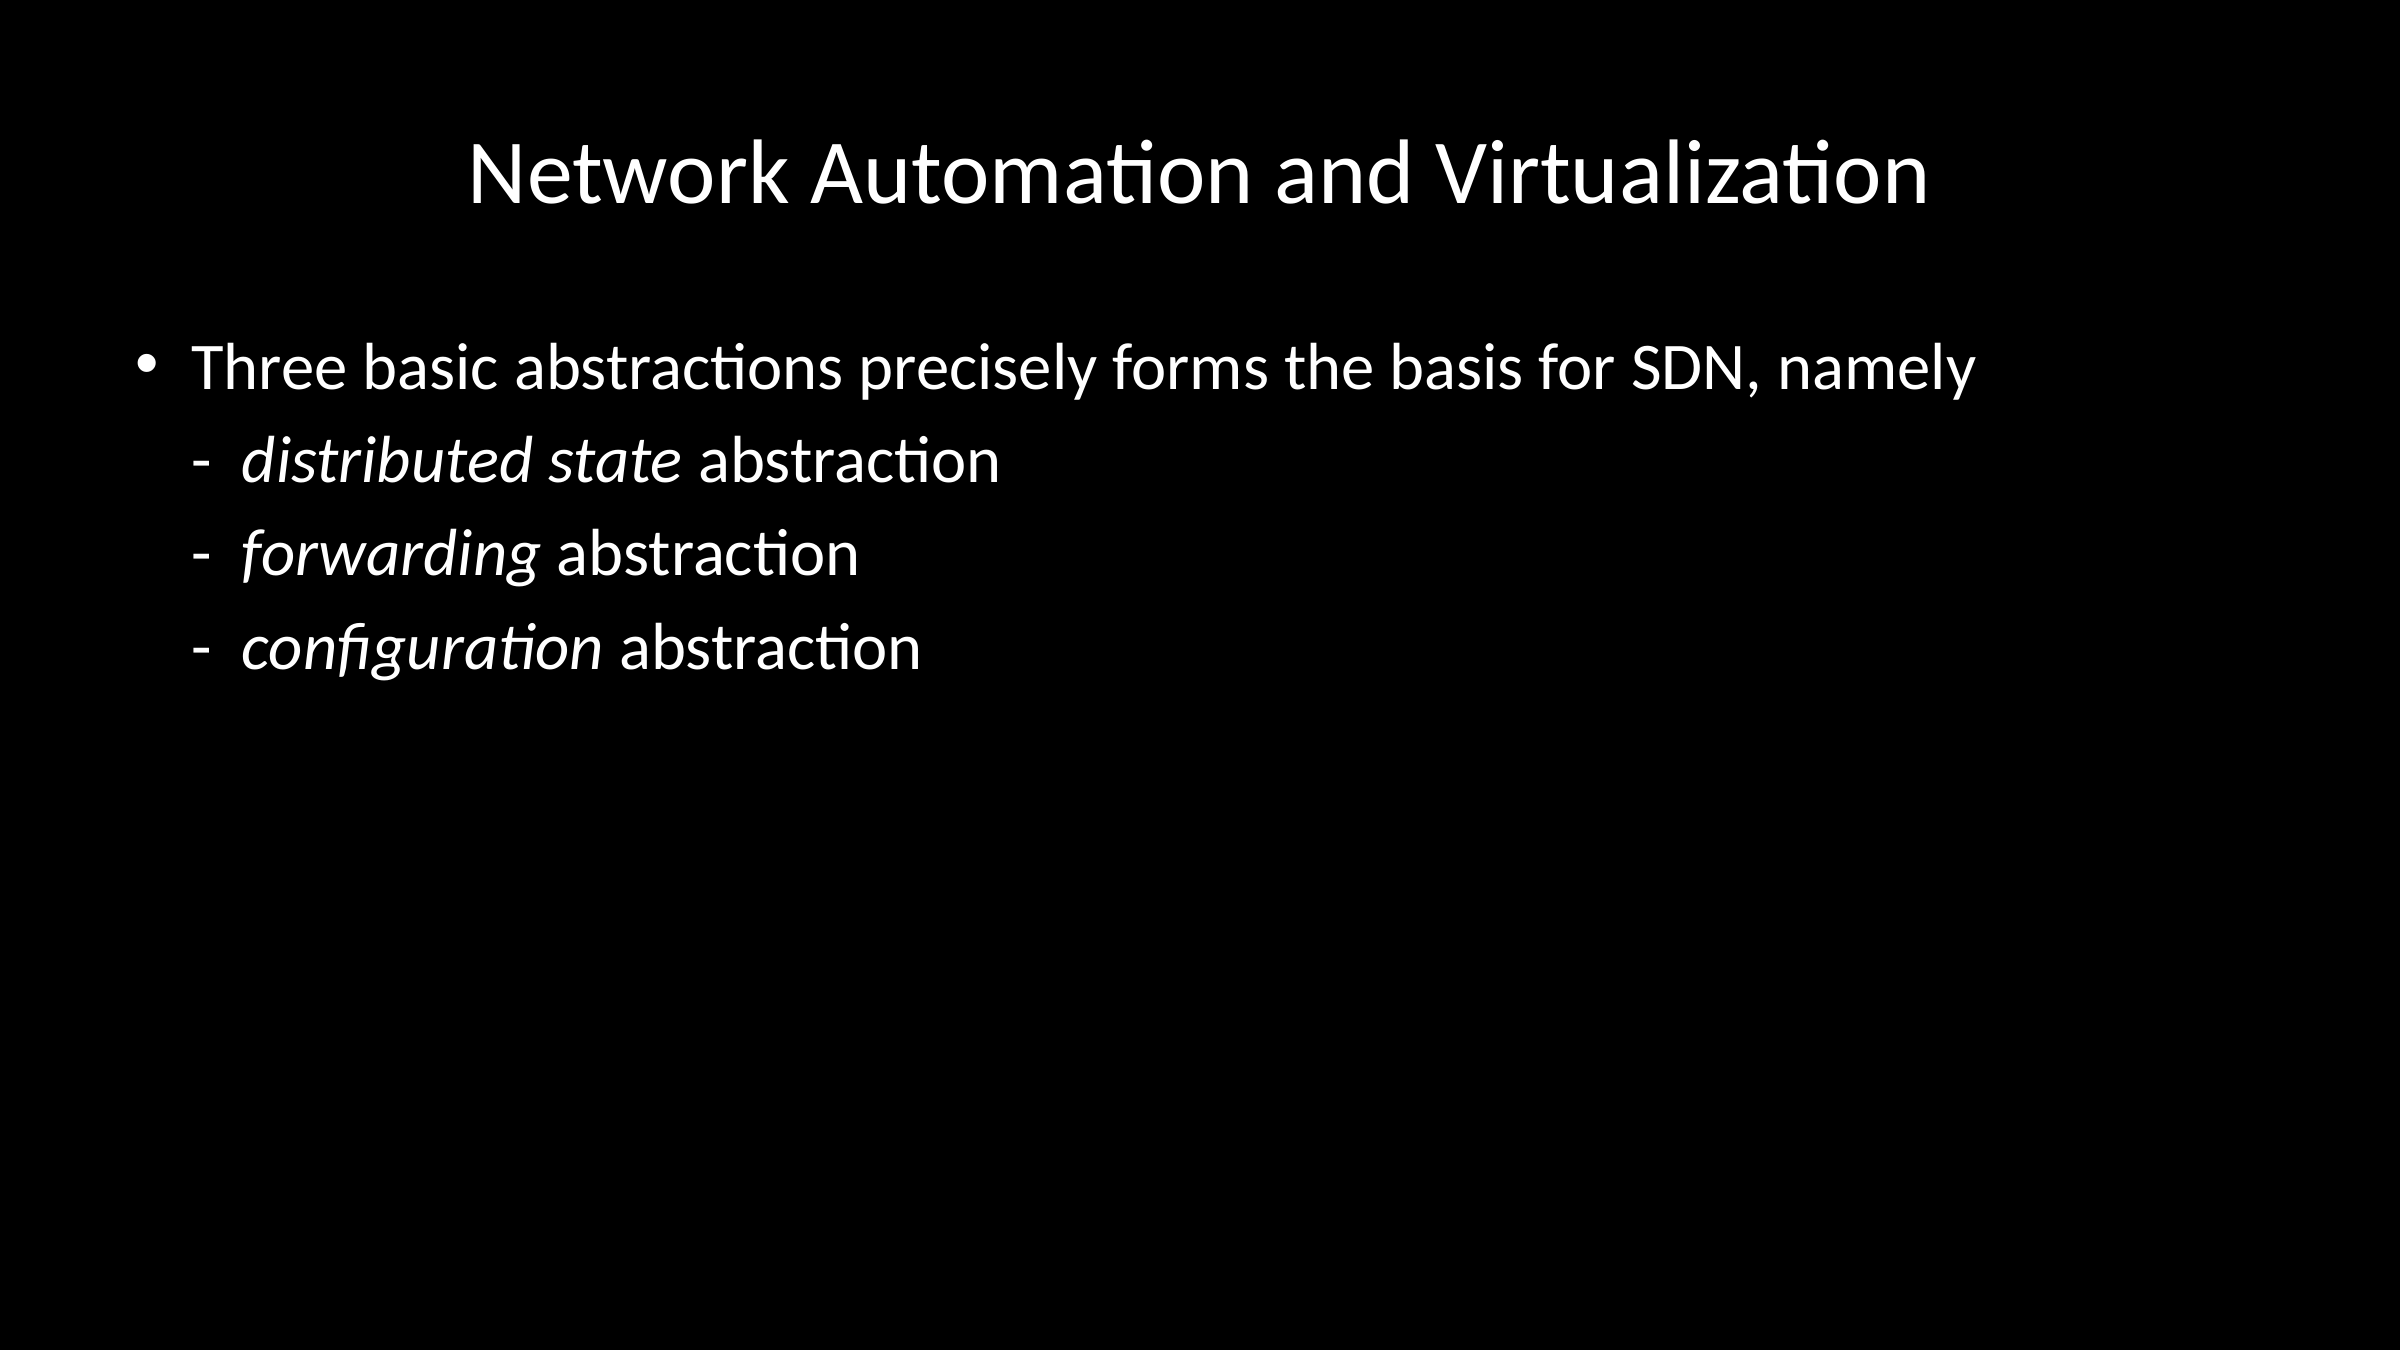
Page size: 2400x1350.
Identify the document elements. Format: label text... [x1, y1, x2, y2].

title Network Automation and Virtualization [120, 54, 2280, 279]
list Three basic abstractions precisely forms the basis for SDN, namely - distributed state abstraction - forwarding abstraction - configuration abstraction [120, 315, 2280, 1206]
